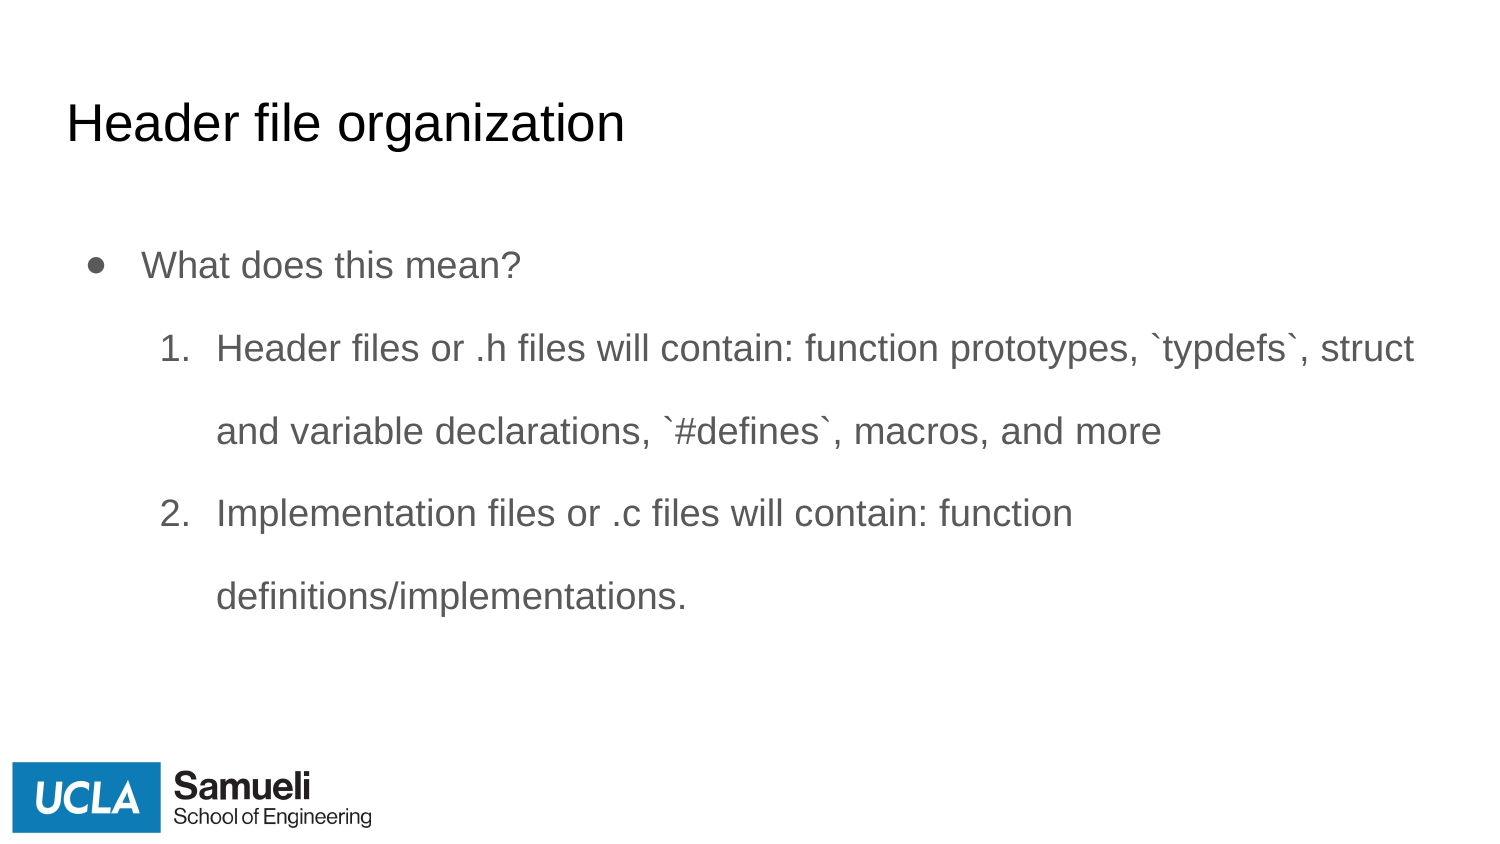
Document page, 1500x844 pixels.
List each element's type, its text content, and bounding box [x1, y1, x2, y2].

title Header file organization [51, 72, 1449, 167]
picture [11, 758, 372, 837]
list What does this mean? Header files or .h files will contain: function prototypes, `typdefs`, struct and variable declarations, `#defines`, macros, and more Implementation files or .c files will contain: function definitions/implementations. [51, 189, 1449, 750]
